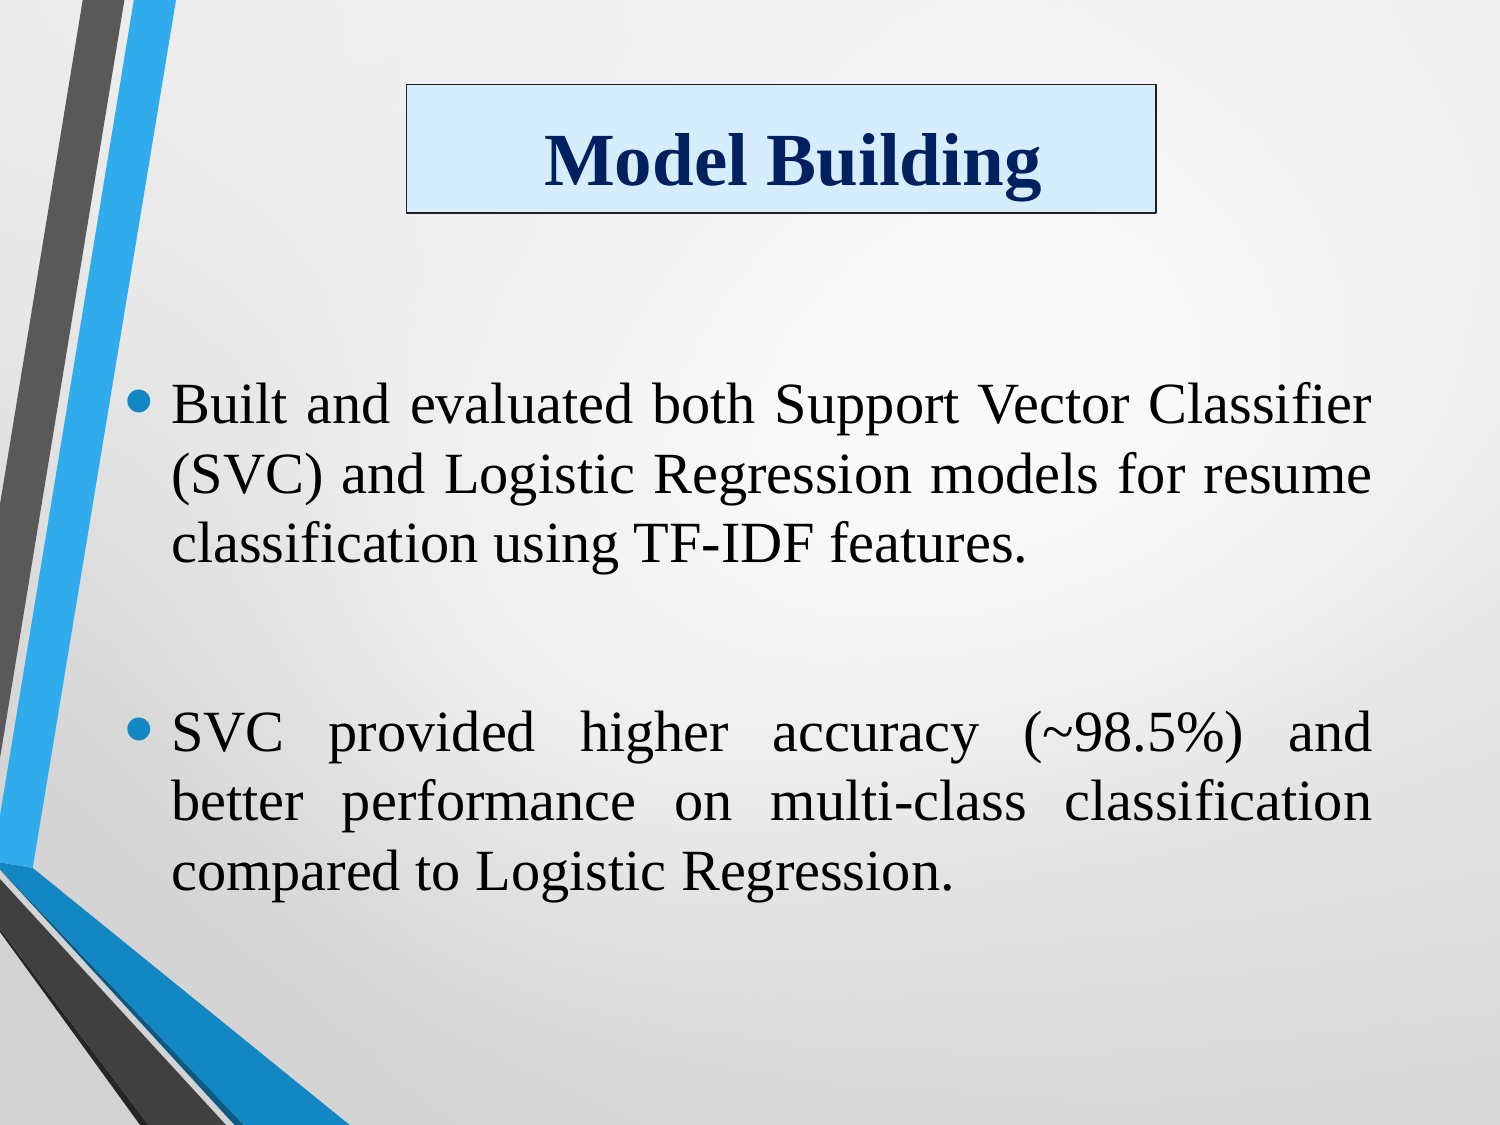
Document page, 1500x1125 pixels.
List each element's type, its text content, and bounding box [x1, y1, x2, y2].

list Built and evaluated both Support Vector Classifier (SVC) and Logistic Regression models for resume classification using TF-IDF features. SVC provided higher accuracy (~98.5%) and better performance on multi-class classification compared to Logistic Regression. [109, 262, 1389, 1005]
title Model Building [161, 75, 1425, 236]
